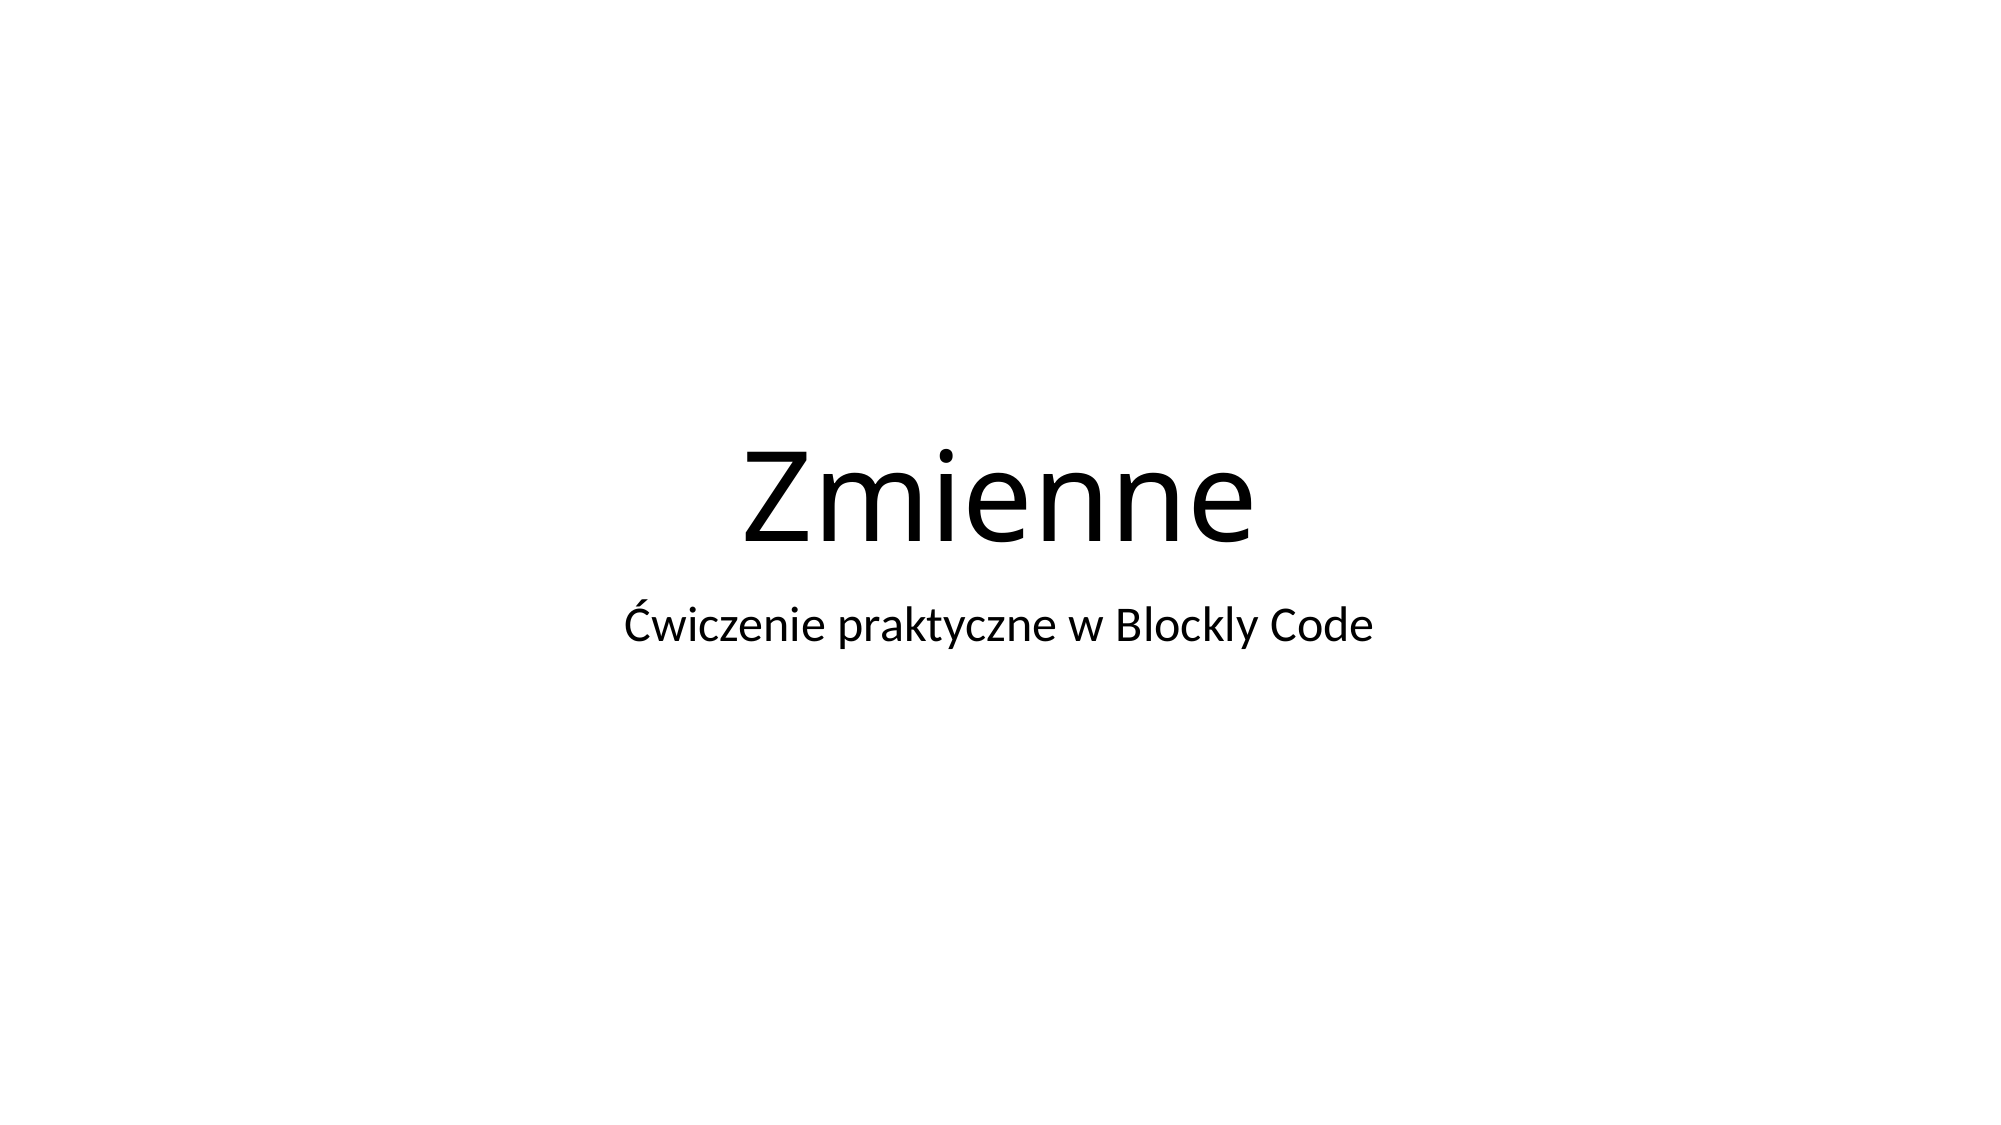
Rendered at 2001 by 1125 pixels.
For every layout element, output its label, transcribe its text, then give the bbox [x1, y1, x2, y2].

title Zmienne [249, 184, 1750, 576]
subtitle Ćwiczenie praktyczne w Blockly Code [249, 590, 1750, 863]
